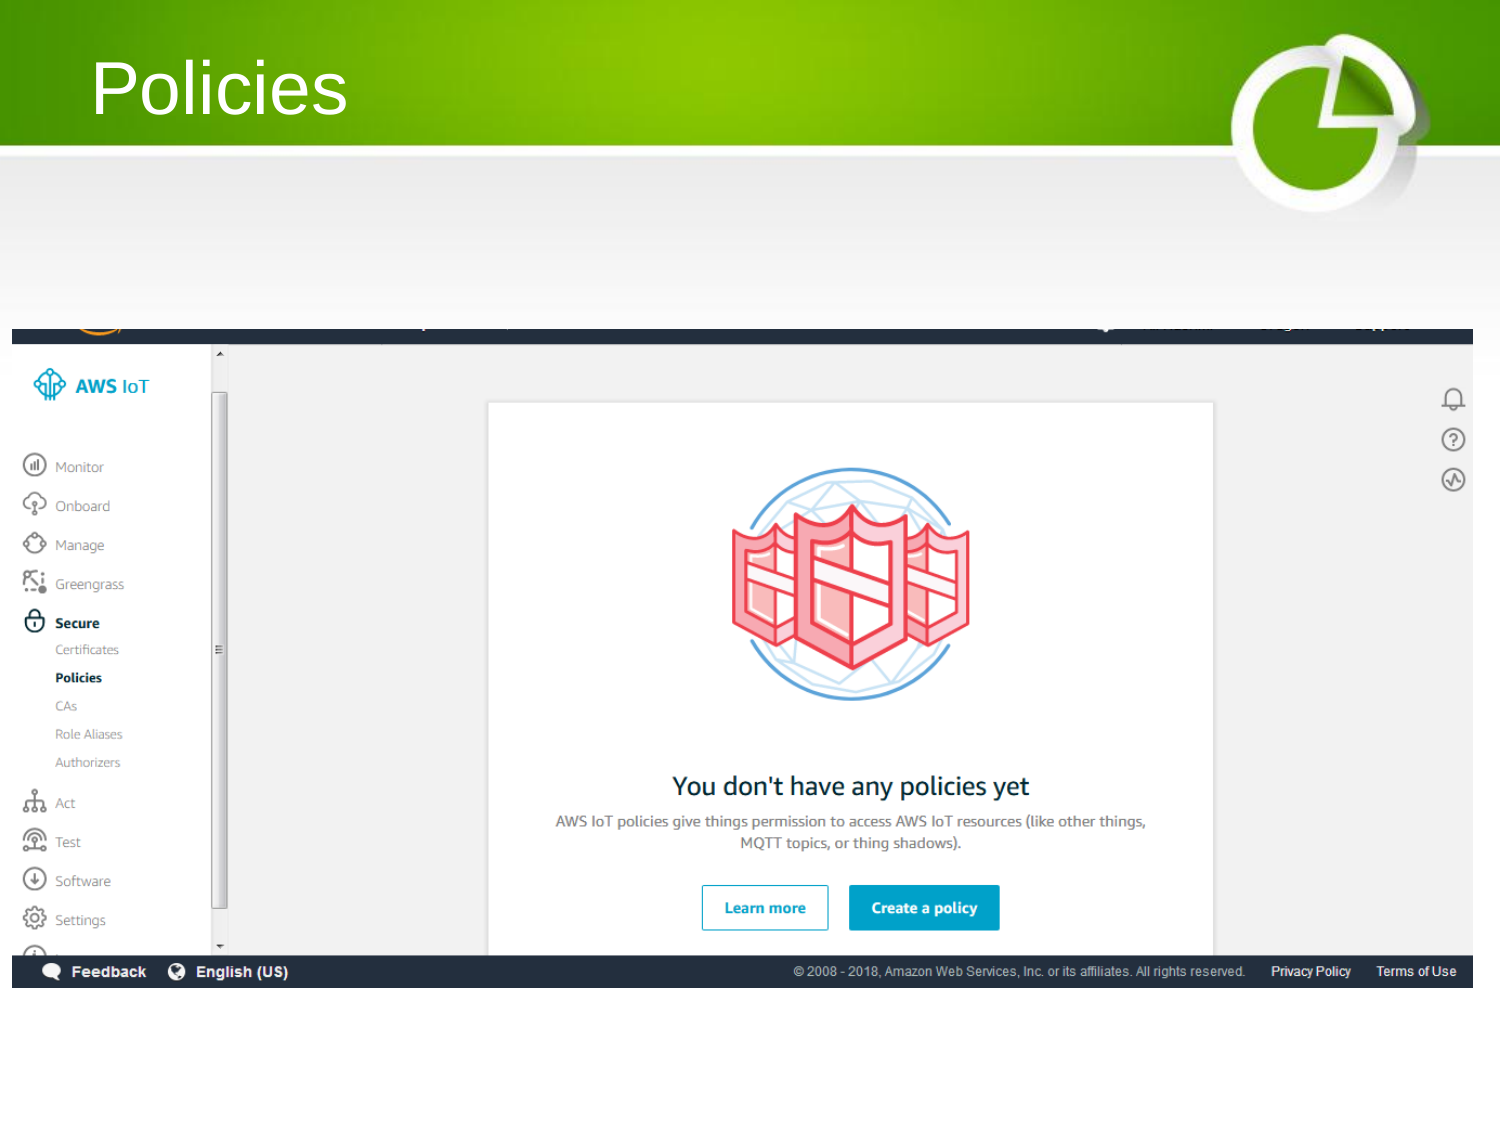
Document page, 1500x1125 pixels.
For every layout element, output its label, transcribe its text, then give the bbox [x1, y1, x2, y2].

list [12, 329, 1473, 988]
title Policies [75, 0, 1425, 178]
picture [0, 0, 1500, 1125]
